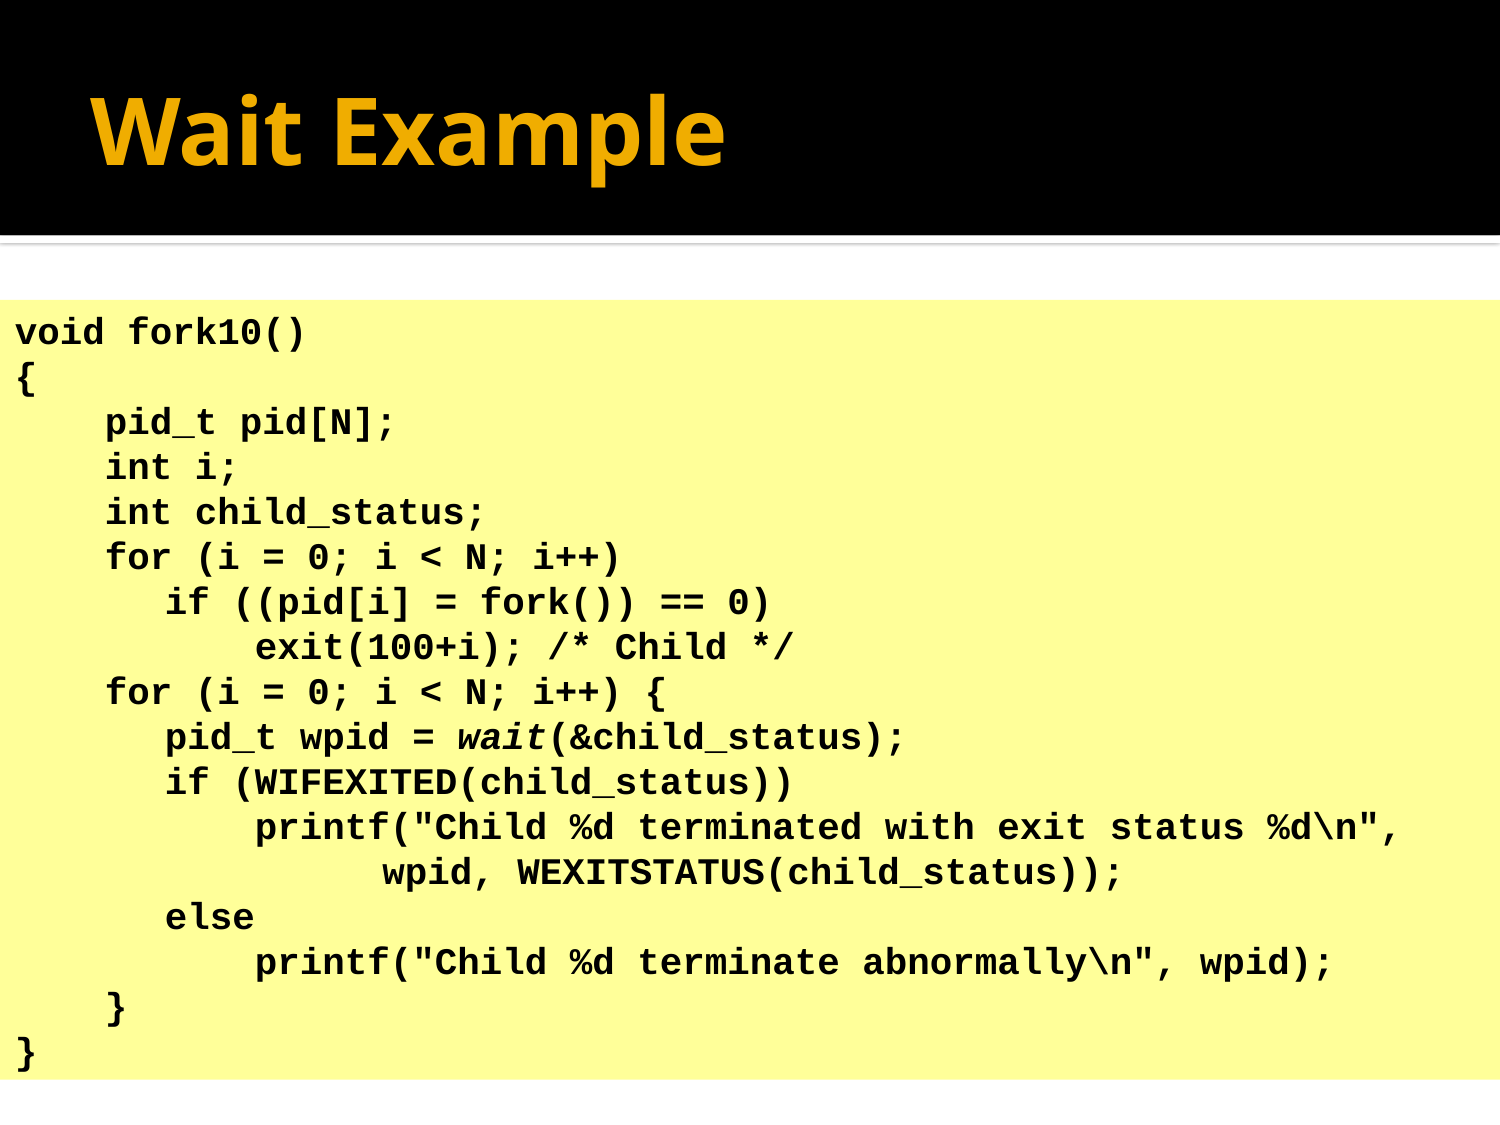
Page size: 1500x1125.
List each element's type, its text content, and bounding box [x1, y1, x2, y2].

title Wait Example [75, 24, 1425, 231]
text_box void fork10() { pid_t pid[N]; int i; int child_status; for (i = 0; i < N; i++) if ((pid[i] = fork()) == 0) exit(100+i); /* Child */ for (i = 0; i < N; i++) { pid_t wpid = wait(&child_status); if (WIFEXITED(child_status)) printf("Child %d terminated with exit status %d\n", wpid, WEXITSTATUS(child_status)); else printf("Child %d terminate abnormally\n", wpid); } } [0, 299, 1500, 1080]
